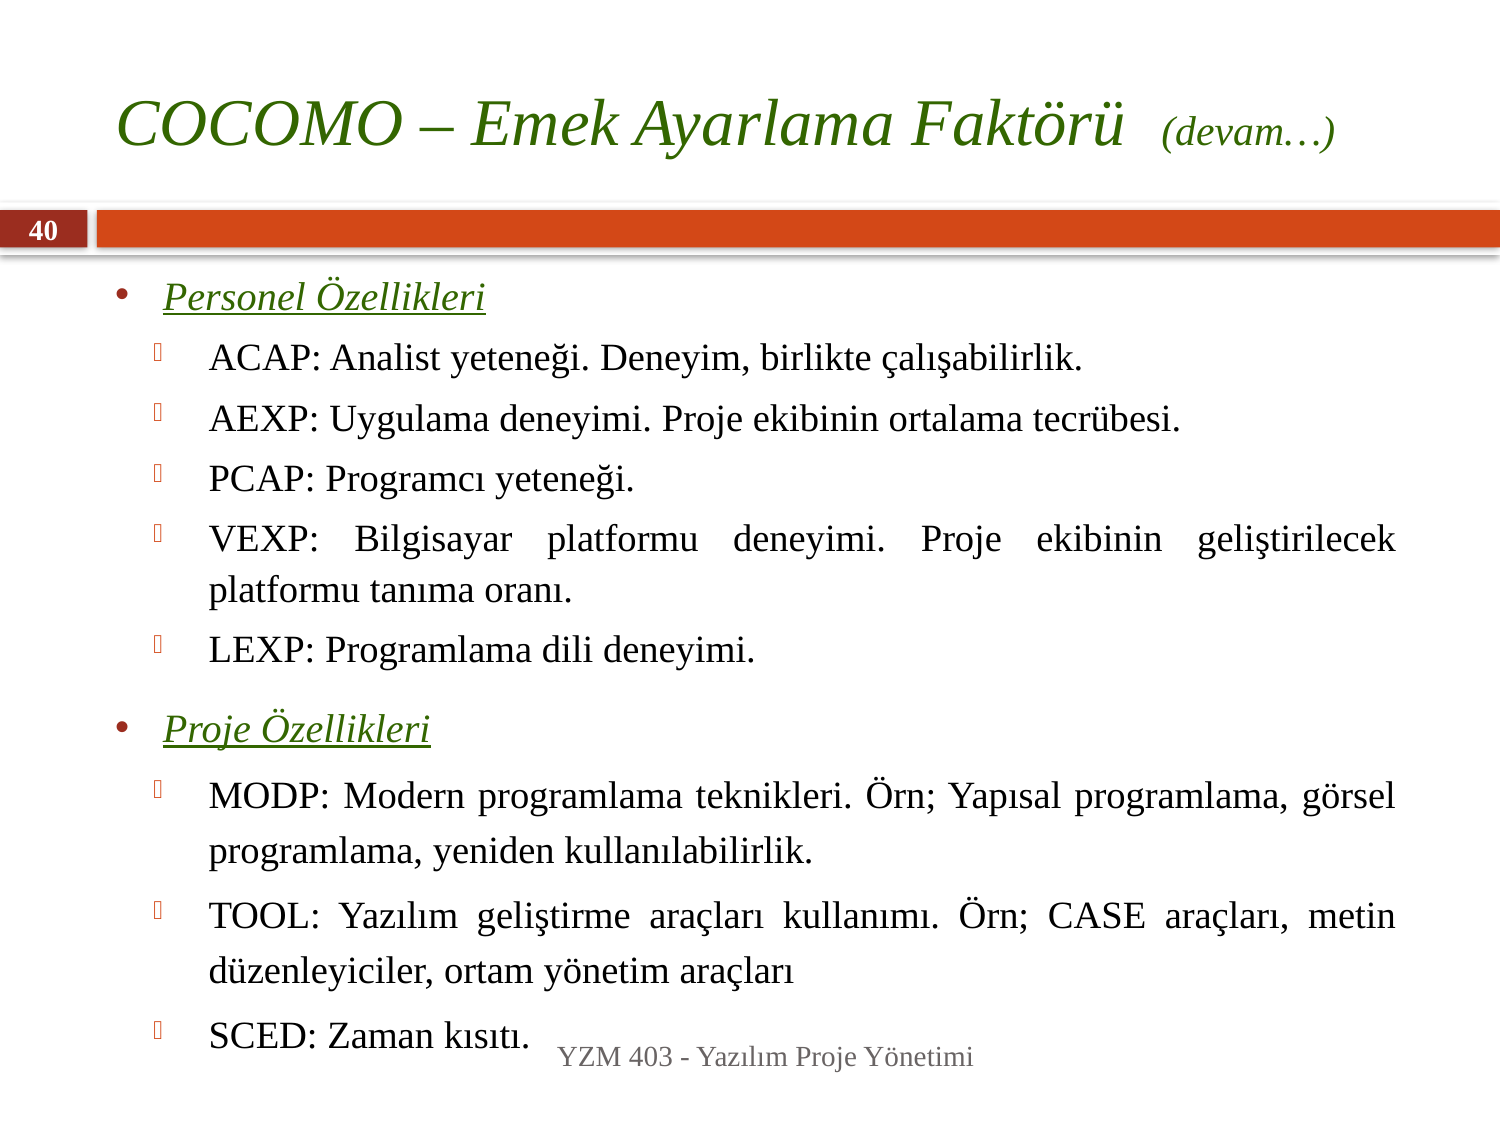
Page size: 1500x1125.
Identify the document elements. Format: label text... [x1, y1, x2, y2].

list Personel Özellikleri ACAP: Analist yeteneği. Deneyim, birlikte çalışabilirlik. AEXP: Uygulama deneyimi. Proje ekibinin ortalama tecrübesi. PCAP: Programcı yeteneği. VEXP: Bilgisayar platformu deneyimi. Proje ekibinin geliştirilecek platformu tanıma oranı. LEXP: Programlama dili deneyimi. Proje Özellikleri MODP: Modern programlama teknikleri. Örn; Yapısal programlama, görsel programlama, yeniden kullanılabilirlik. TOOL: Yazılım geliştirme araçları kullanımı. Örn; CASE araçları, metin düzenleyiciler, ortam yönetim araçları SCED: Zaman kısıtı. [100, 262, 1412, 1071]
slide_number 40 [0, 208, 88, 249]
footer YZM 403 - Yazılım Proje Yönetimi [99, 1024, 990, 1085]
title COCOMO – Emek Ayarlama Faktörü (devam…) [100, 37, 1438, 200]
